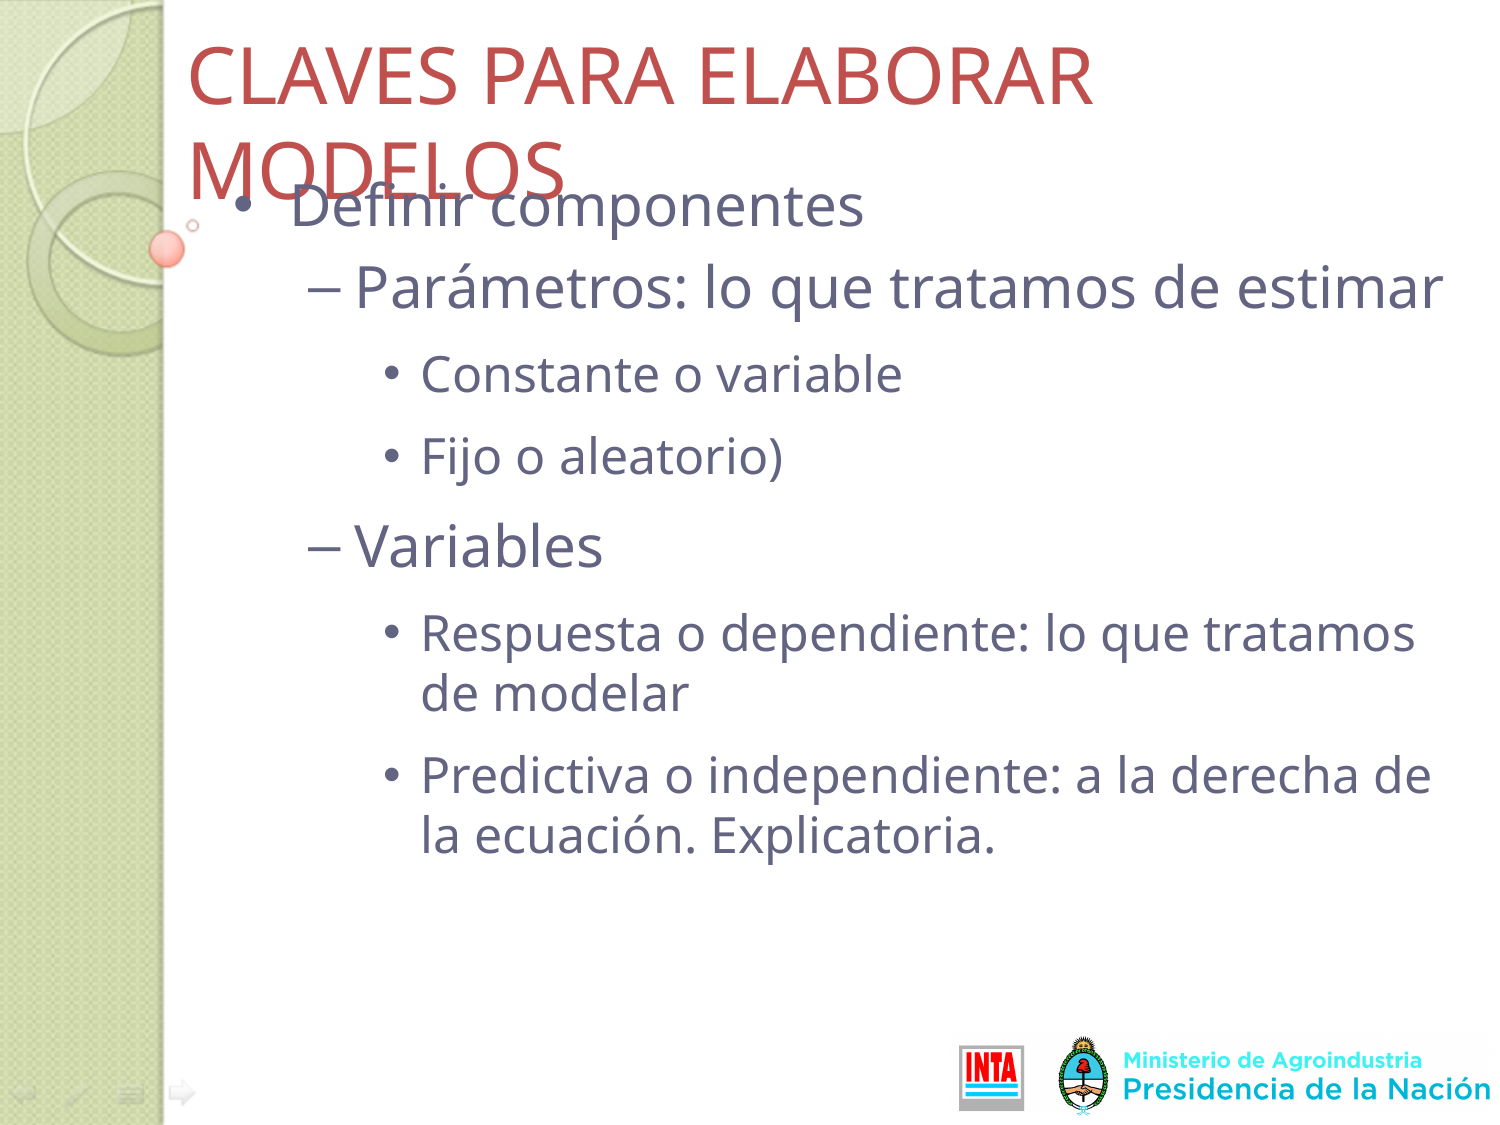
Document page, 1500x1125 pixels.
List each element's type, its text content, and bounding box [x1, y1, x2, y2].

text_box CLAVES PARA ELABORAR MODELOS [171, 17, 1500, 223]
picture [0, 0, 1500, 1125]
text_box Definir componentes Parámetros: lo que tratamos de estimar Constante o variable Fijo o aleatorio) Variables Respuesta o dependiente: lo que tratamos de modelar Predictiva o independiente: a la derecha de la ecuación. Explicatoria. [218, 160, 1495, 965]
